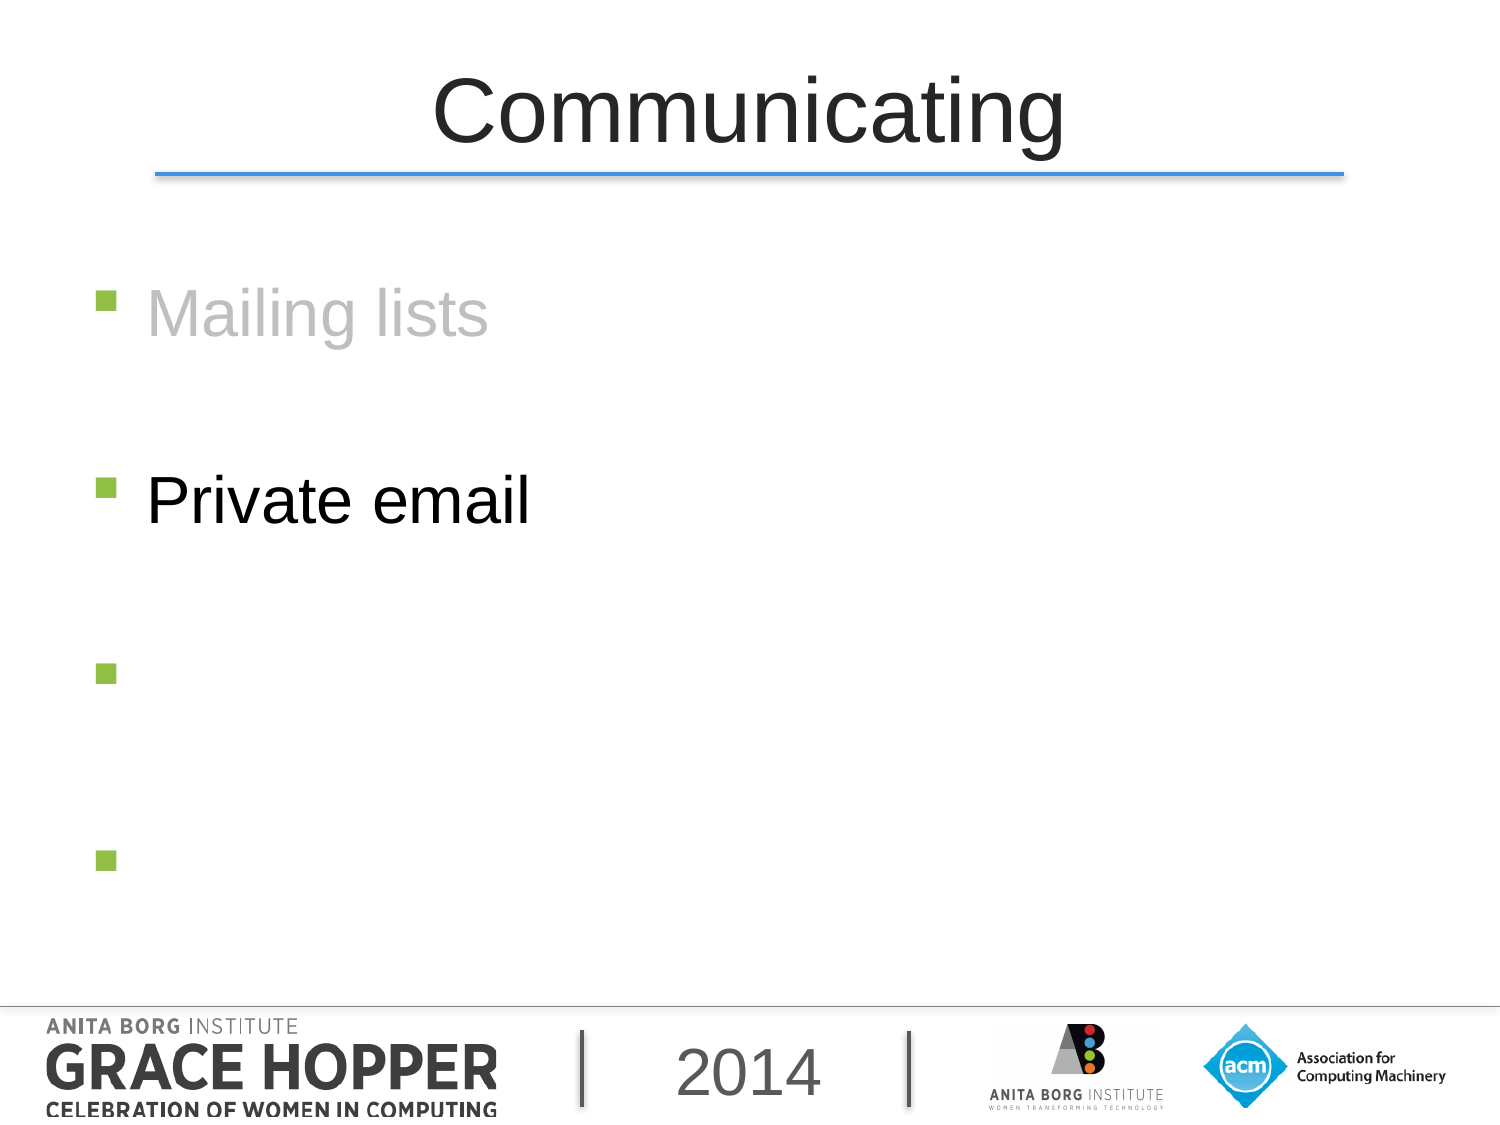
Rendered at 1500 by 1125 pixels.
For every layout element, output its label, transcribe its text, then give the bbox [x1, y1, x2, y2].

title Communicating [75, 19, 1425, 191]
picture [989, 1024, 1163, 1110]
list Mailing lists Private email Conferences Linux Weekly News [75, 262, 1425, 1005]
